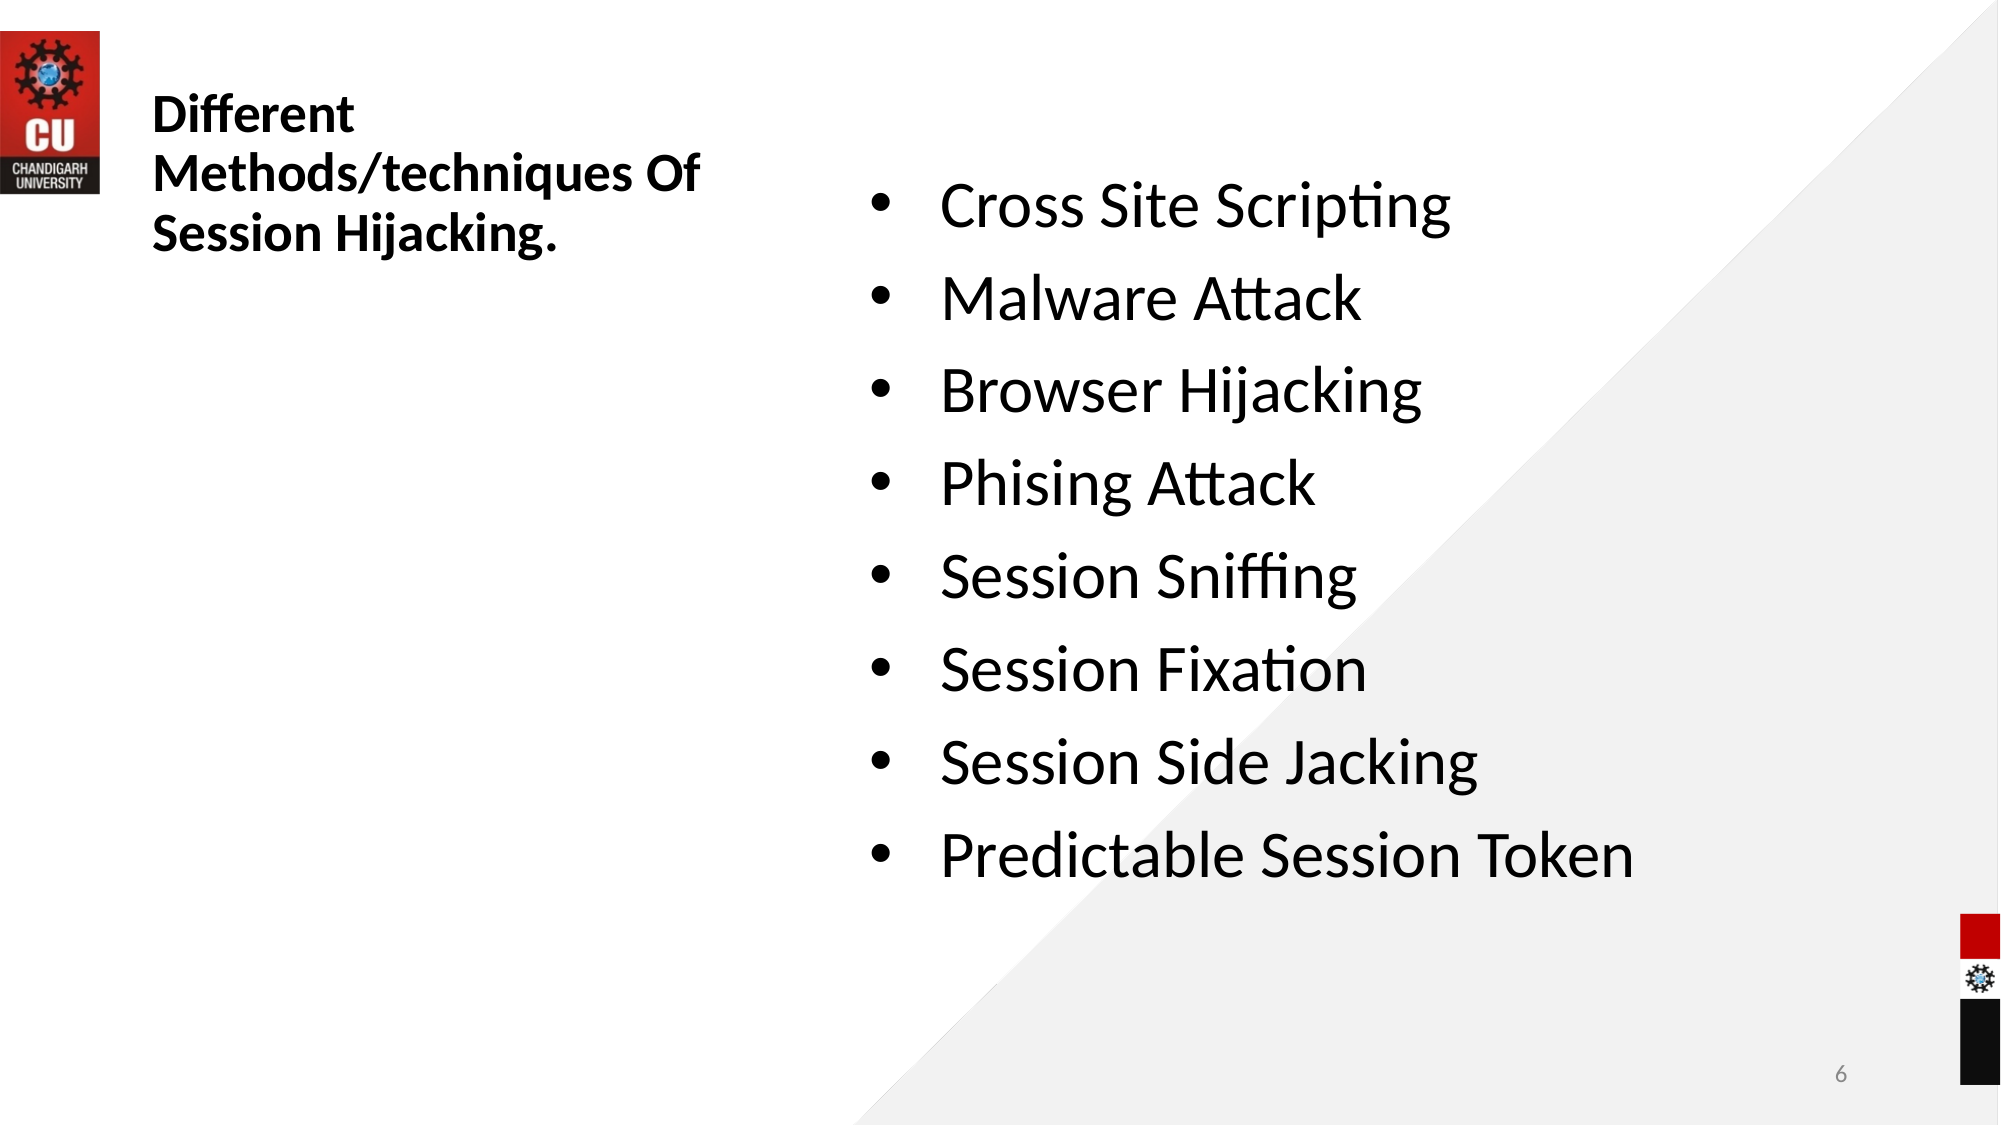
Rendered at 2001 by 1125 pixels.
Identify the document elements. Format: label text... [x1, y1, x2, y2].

picture [0, 0, 2001, 1125]
slide_number 6 [1412, 1042, 1863, 1103]
title Different Methods/techniques Of Session Hijacking. [137, 75, 783, 338]
list Cross Site Scripting Malware Attack Browser Hijacking Phising Attack Session Sniffing Session Fixation Session Side Jacking Predictable Session Token [850, 161, 1863, 962]
